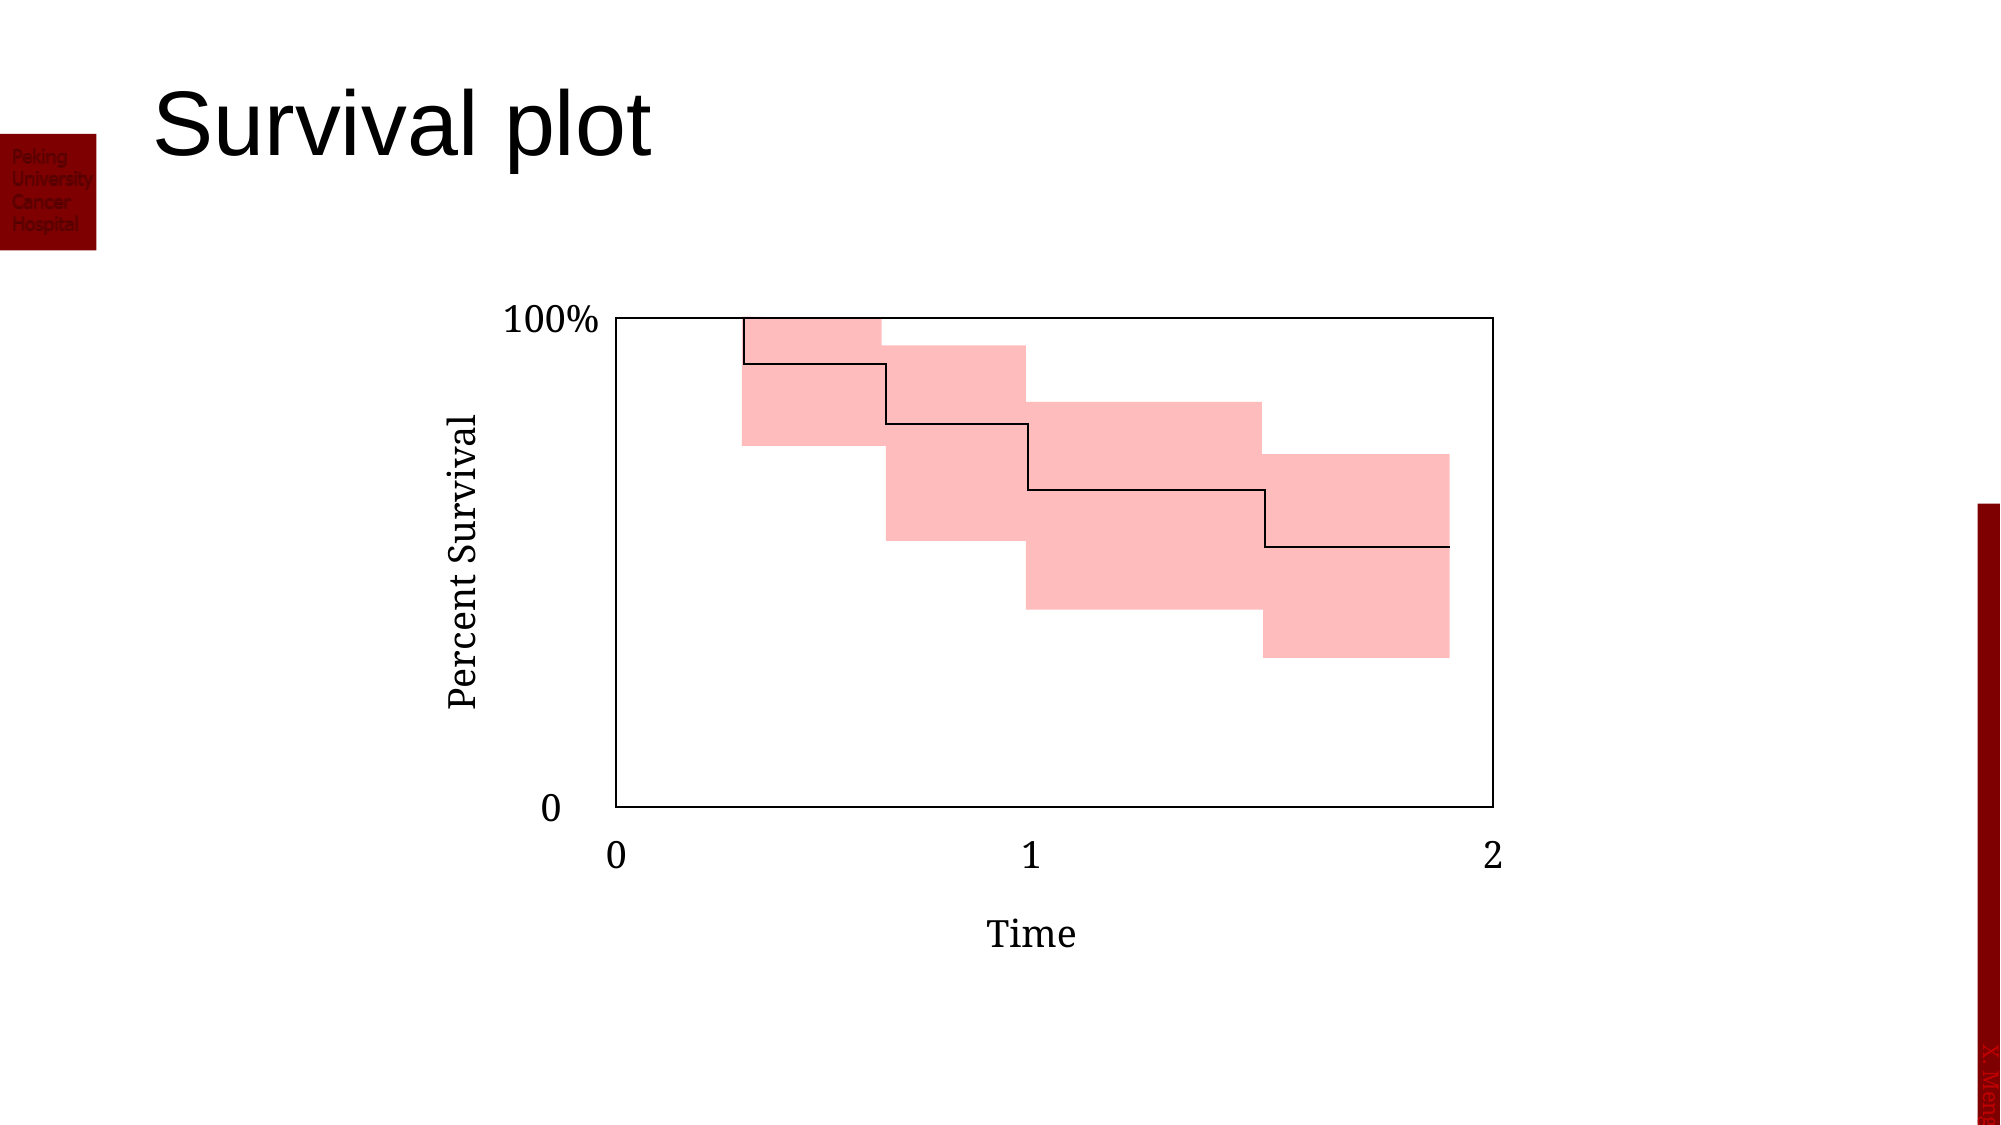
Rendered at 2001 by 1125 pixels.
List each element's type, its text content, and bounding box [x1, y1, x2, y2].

text_box Percent Survival [430, 399, 490, 726]
text_box 0 [580, 823, 652, 883]
text_box 0 [515, 776, 587, 837]
picture [0, 137, 125, 247]
text_box Time [971, 902, 1092, 963]
title Survival plot [137, 59, 1863, 193]
text_box 1 [988, 823, 1075, 883]
text_box 2 [1449, 823, 1537, 883]
text_box 100% [485, 287, 617, 348]
text_box [616, 317, 1450, 548]
text_box [615, 317, 1494, 808]
